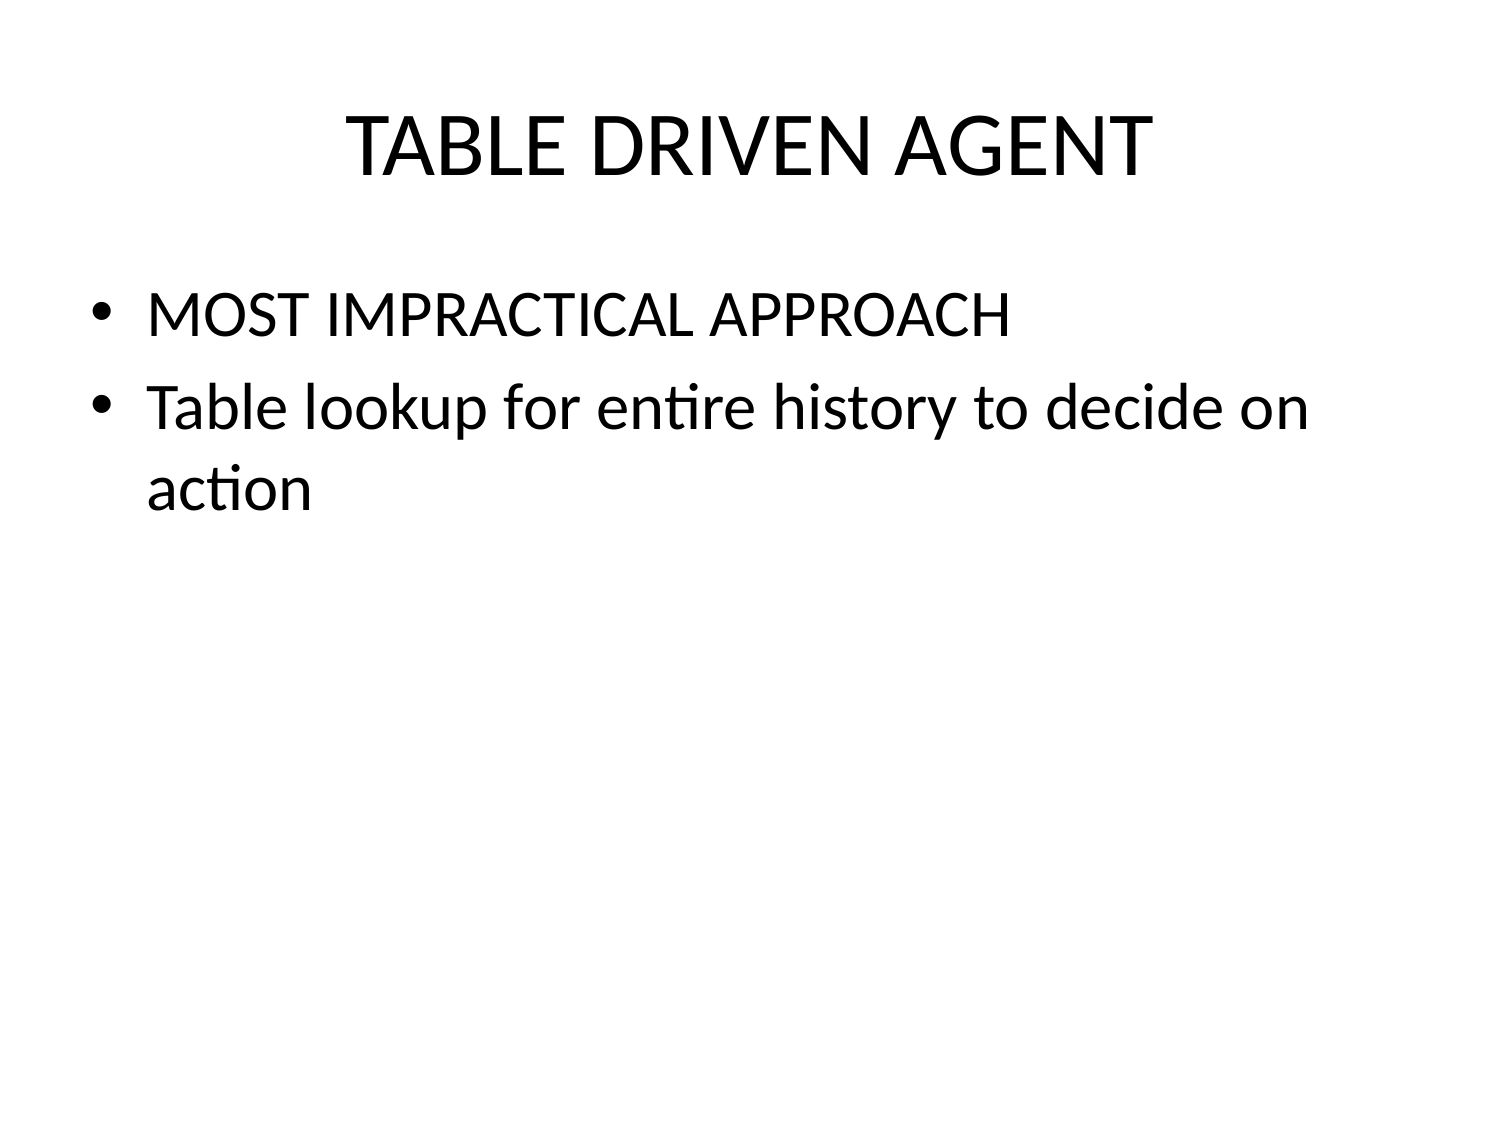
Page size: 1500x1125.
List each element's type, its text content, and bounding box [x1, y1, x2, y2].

title TABLE DRIVEN AGENT [75, 45, 1425, 233]
list MOST IMPRACTICAL APPROACH Table lookup for entire history to decide on action [75, 262, 1425, 1005]
